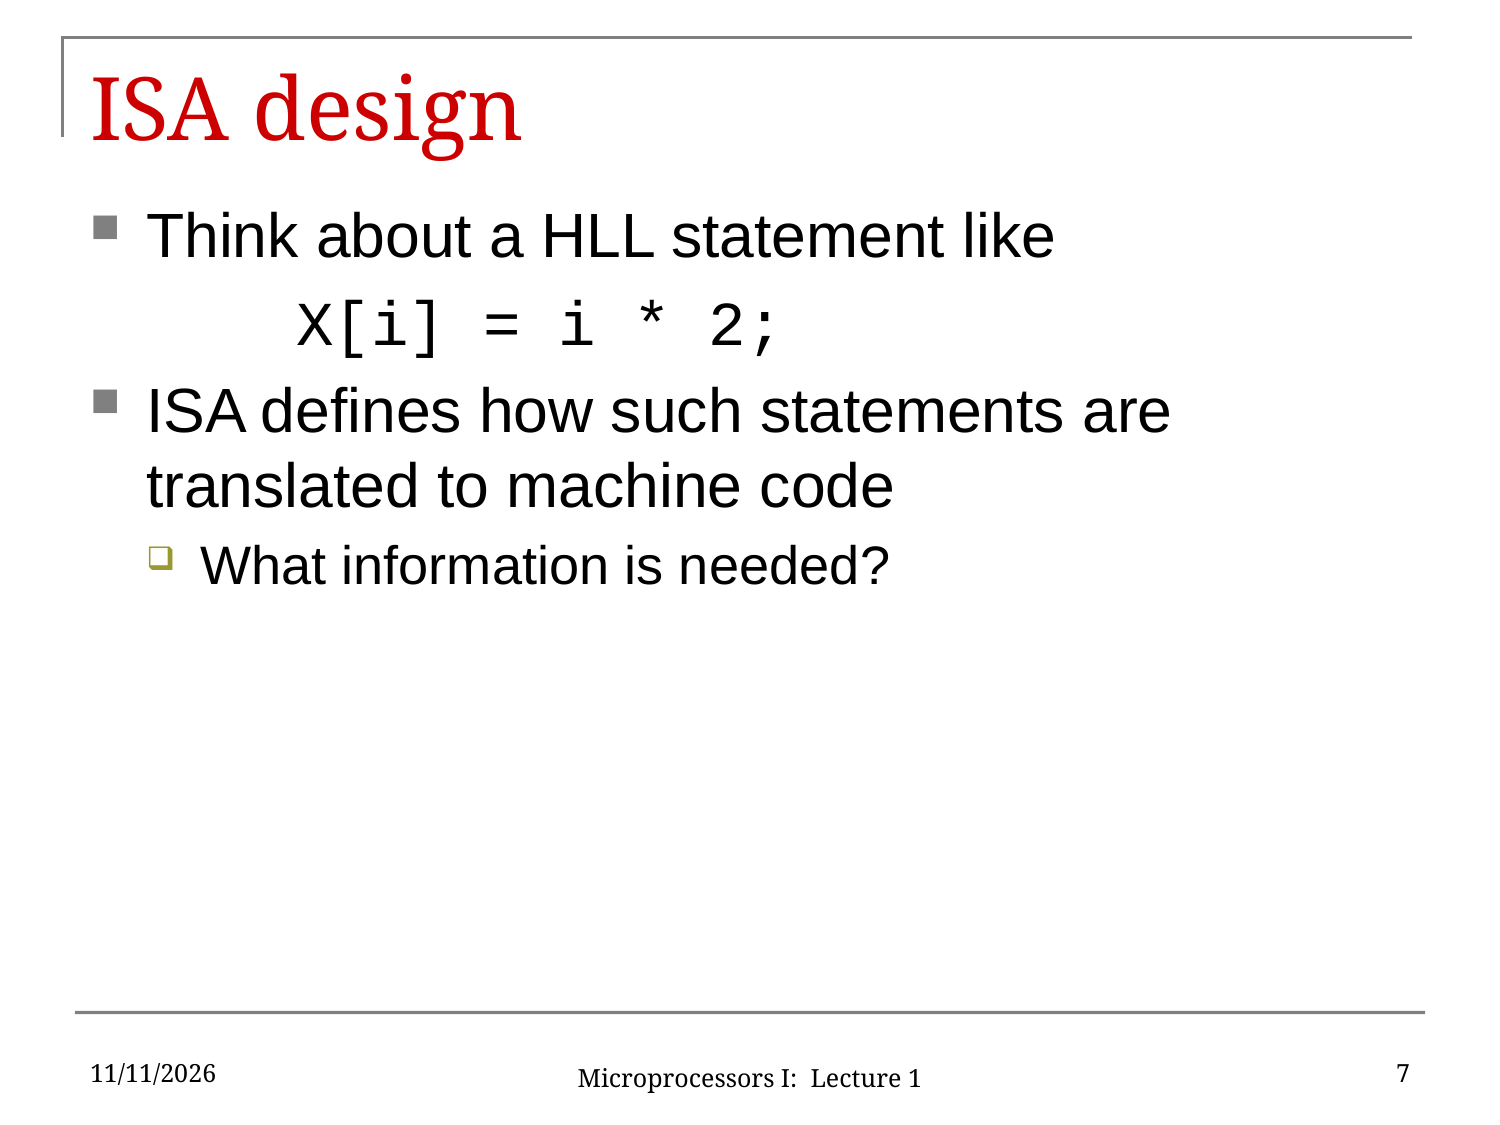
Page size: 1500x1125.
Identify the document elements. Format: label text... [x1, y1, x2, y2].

footer Microprocessors I: Lecture 1 [512, 1024, 988, 1101]
title ISA design [75, 45, 1425, 163]
list Think about a HLL statement like X[i] = i * 2; ISA defines how such statements are translated to machine code What information is needed? [75, 187, 1425, 1006]
slide_number 7 [1074, 1023, 1426, 1100]
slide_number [74, 1023, 426, 1100]
